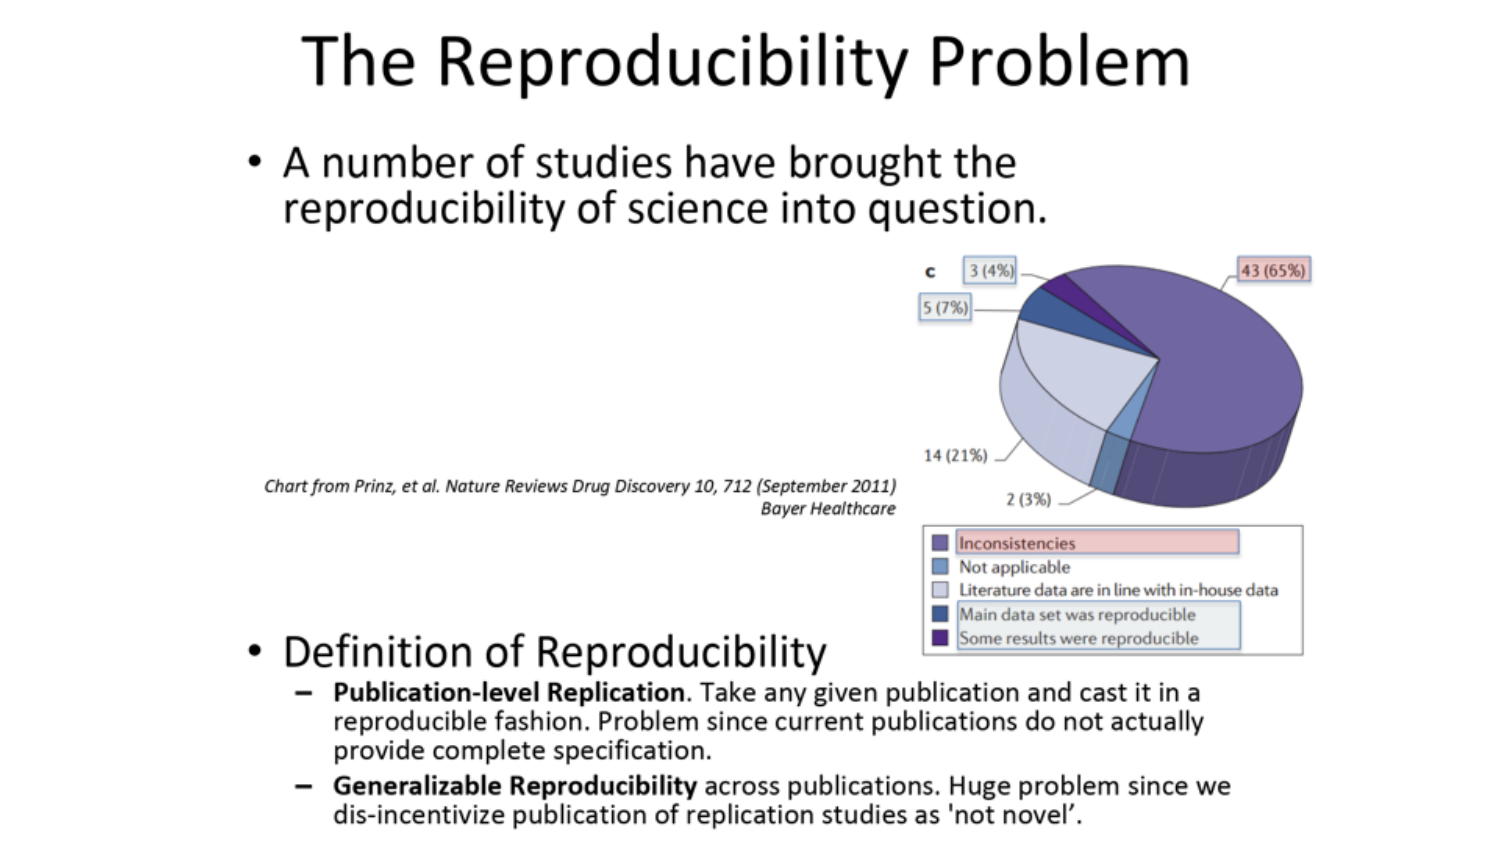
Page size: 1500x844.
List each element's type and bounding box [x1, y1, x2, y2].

picture [173, 0, 1327, 844]
